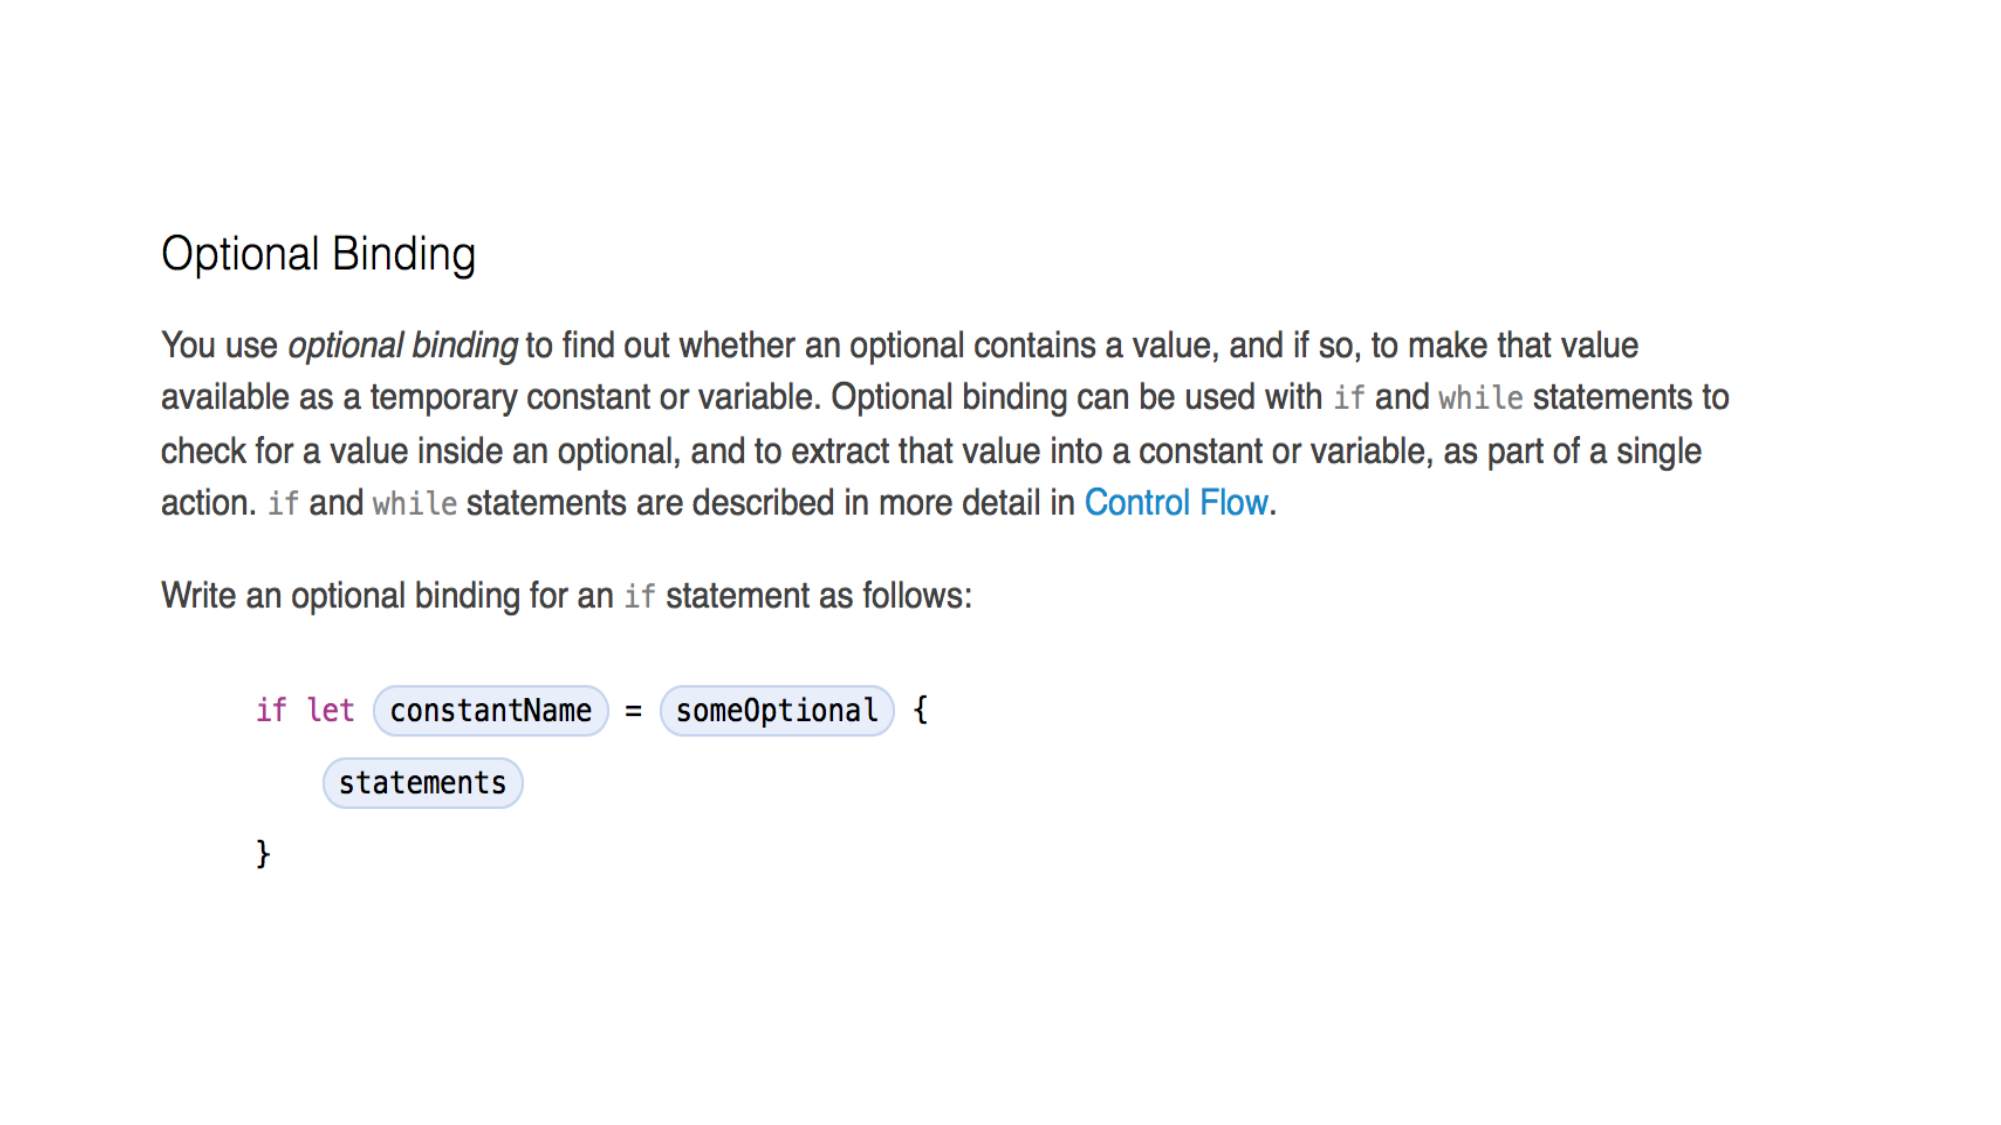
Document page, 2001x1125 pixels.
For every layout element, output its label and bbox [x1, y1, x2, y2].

picture [147, 218, 1772, 902]
